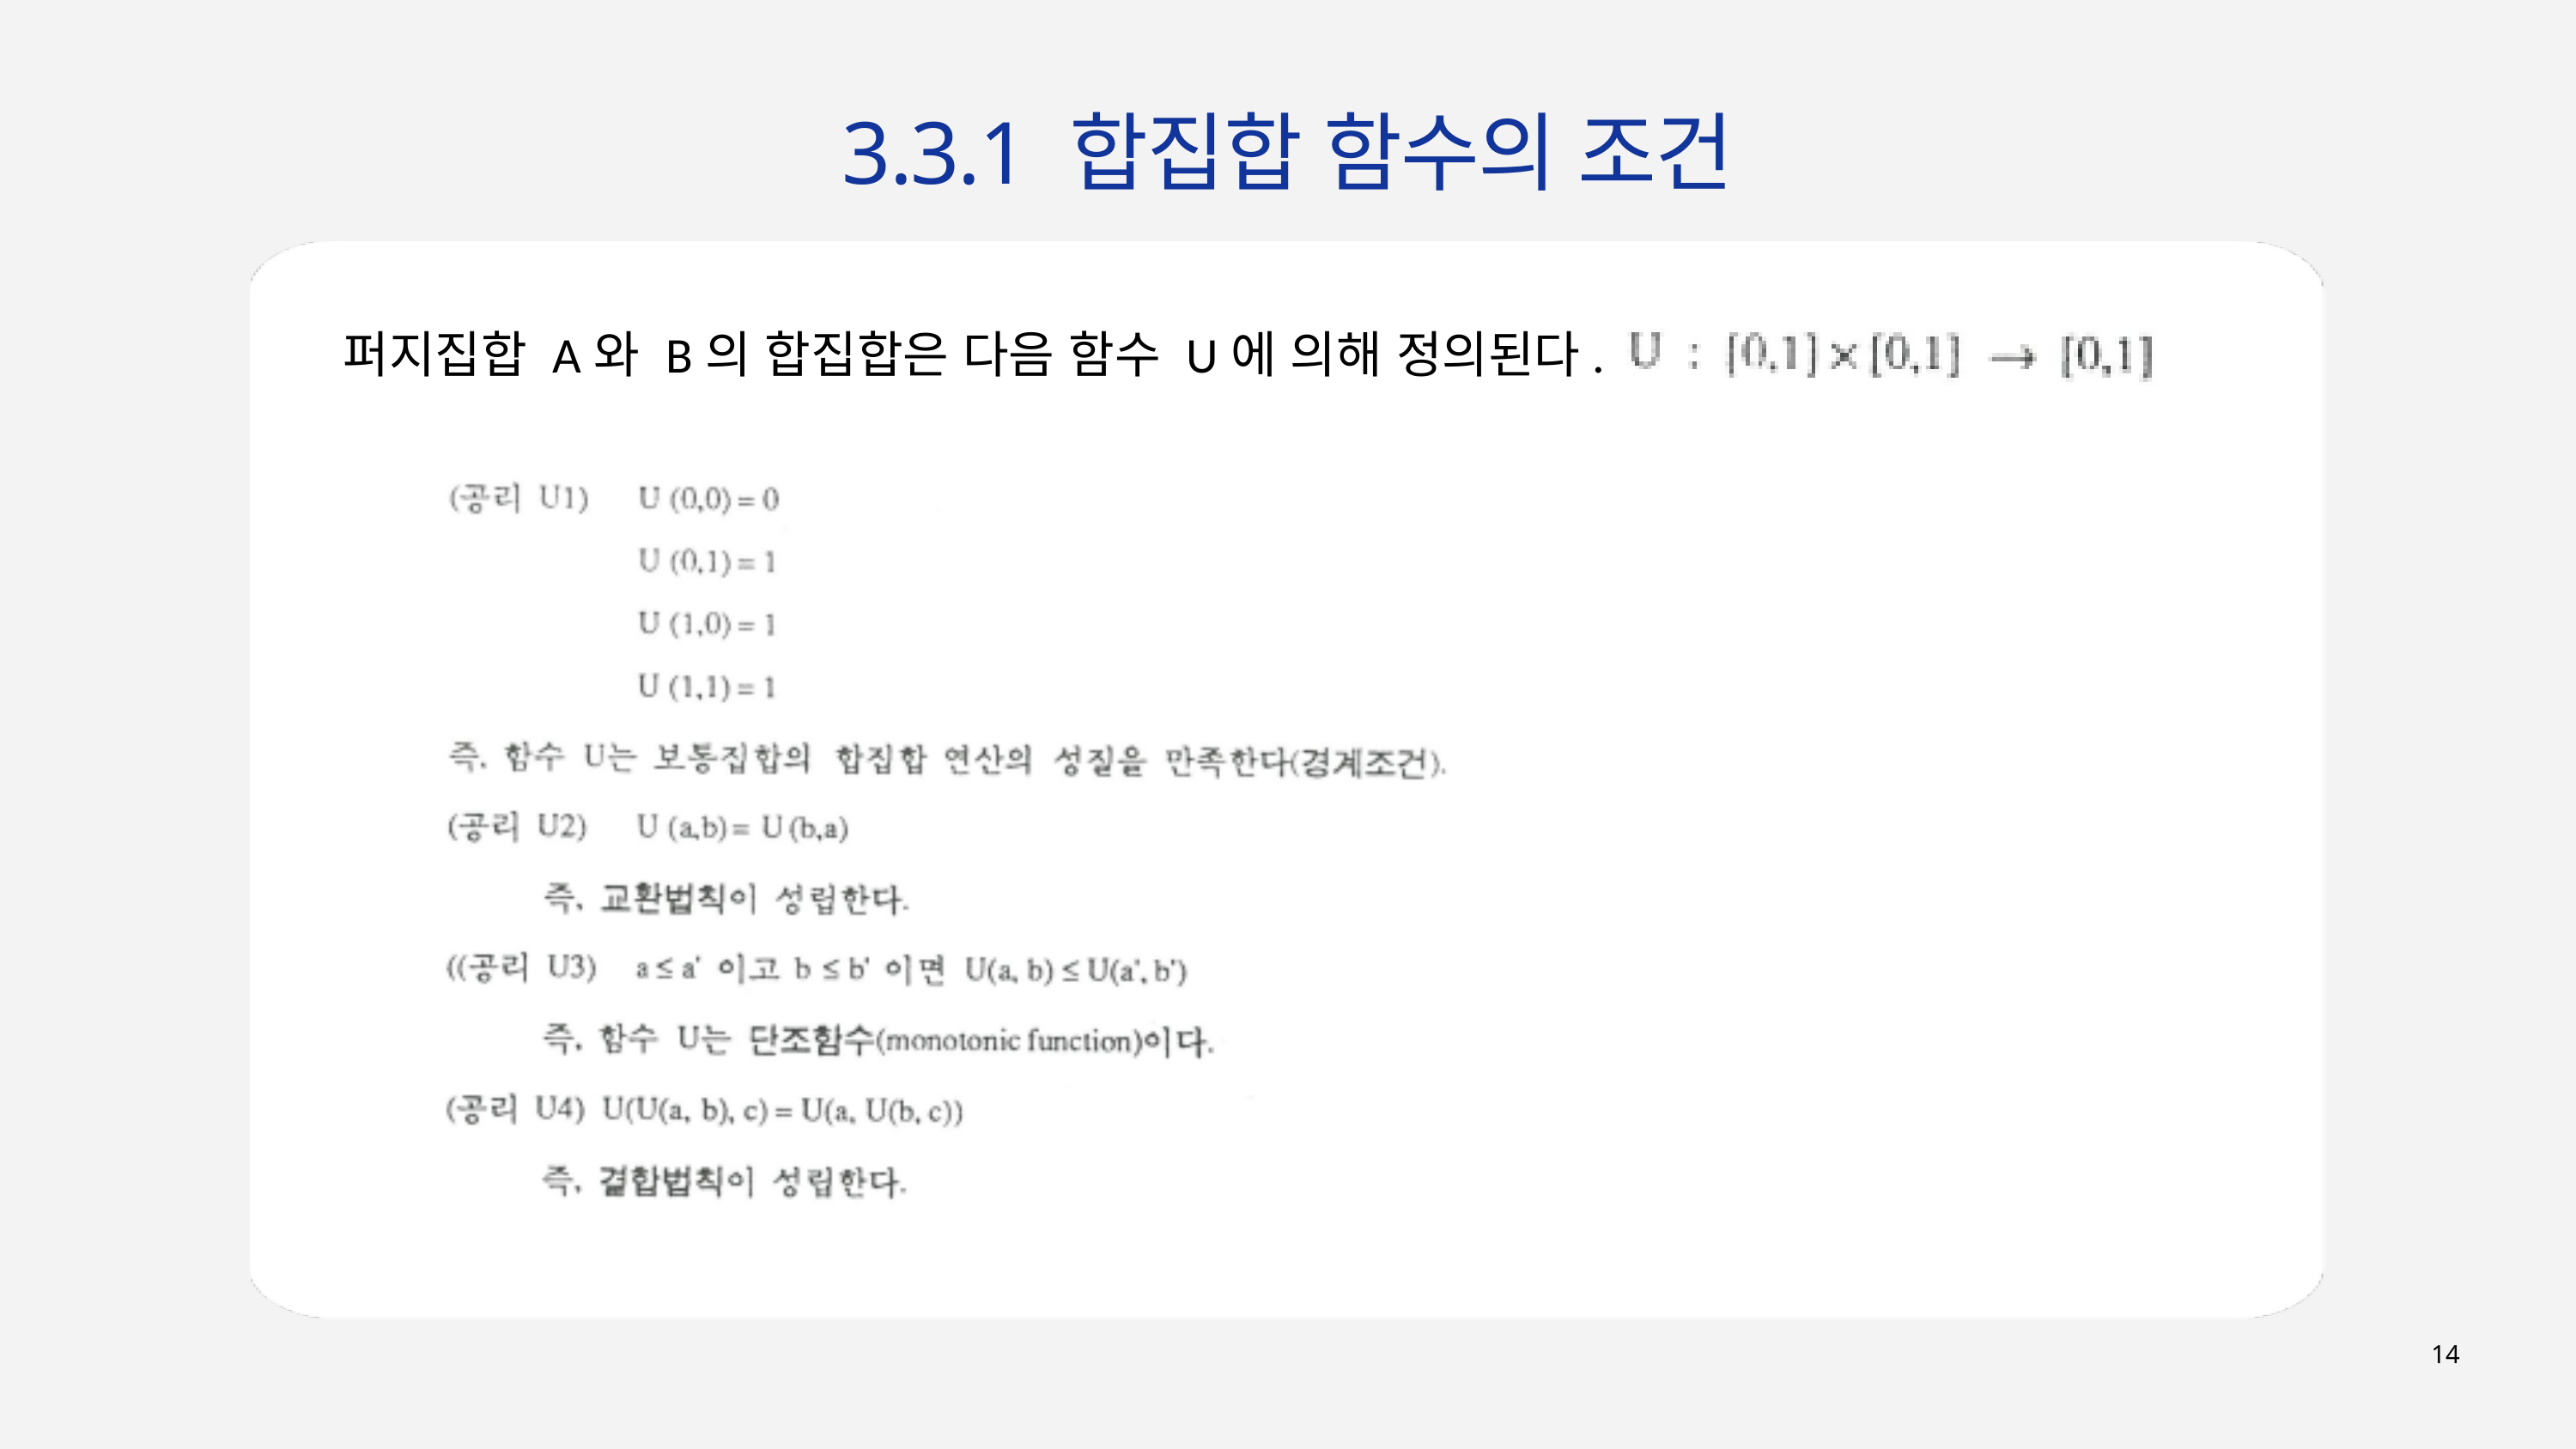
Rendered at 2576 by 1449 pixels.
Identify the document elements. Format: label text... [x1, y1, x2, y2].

text_box 14 [2385, 1331, 2473, 1375]
picture [440, 475, 1455, 1208]
text_box 3.3.1 합집합 함수의 조건 [309, 92, 2267, 209]
picture [1614, 316, 2156, 391]
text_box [249, 240, 2327, 1319]
